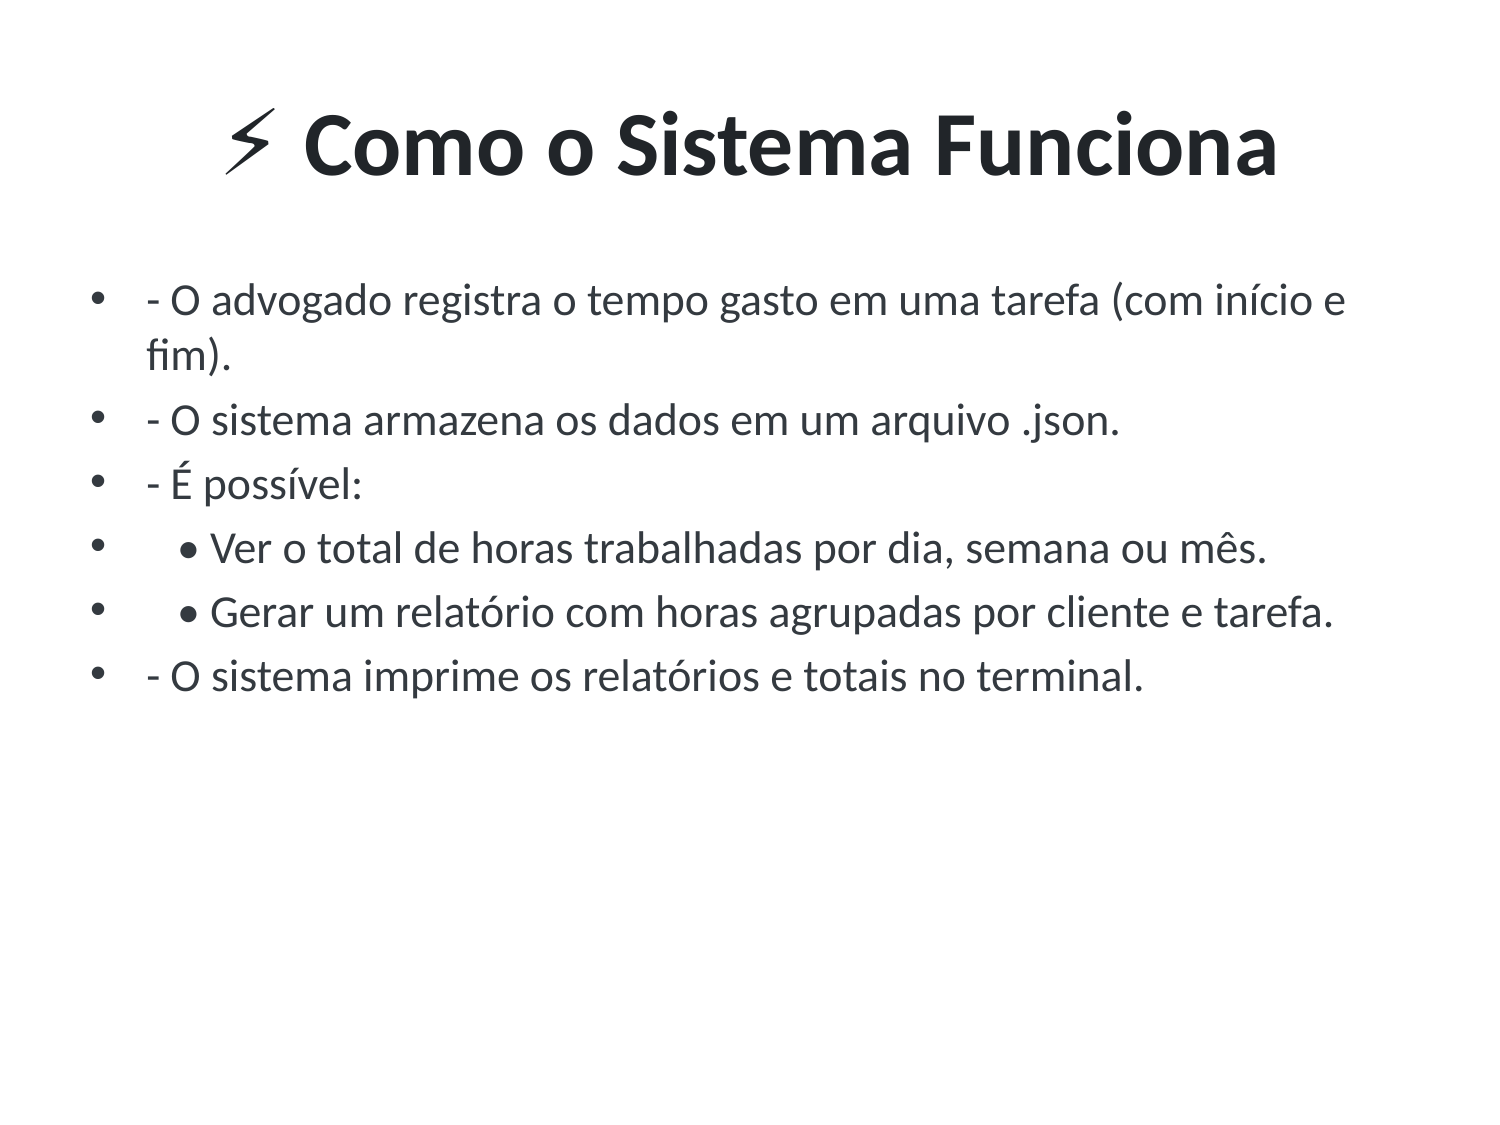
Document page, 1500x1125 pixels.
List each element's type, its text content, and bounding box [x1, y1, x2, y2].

list - O advogado registra o tempo gasto em uma tarefa (com início e fim). - O sistema armazena os dados em um arquivo .json. - É possível: • Ver o total de horas trabalhadas por dia, semana ou mês. • Gerar um relatório com horas agrupadas por cliente e tarefa. - O sistema imprime os relatórios e totais no terminal. [75, 262, 1425, 1005]
title ⚡ Como o Sistema Funciona [75, 45, 1425, 233]
